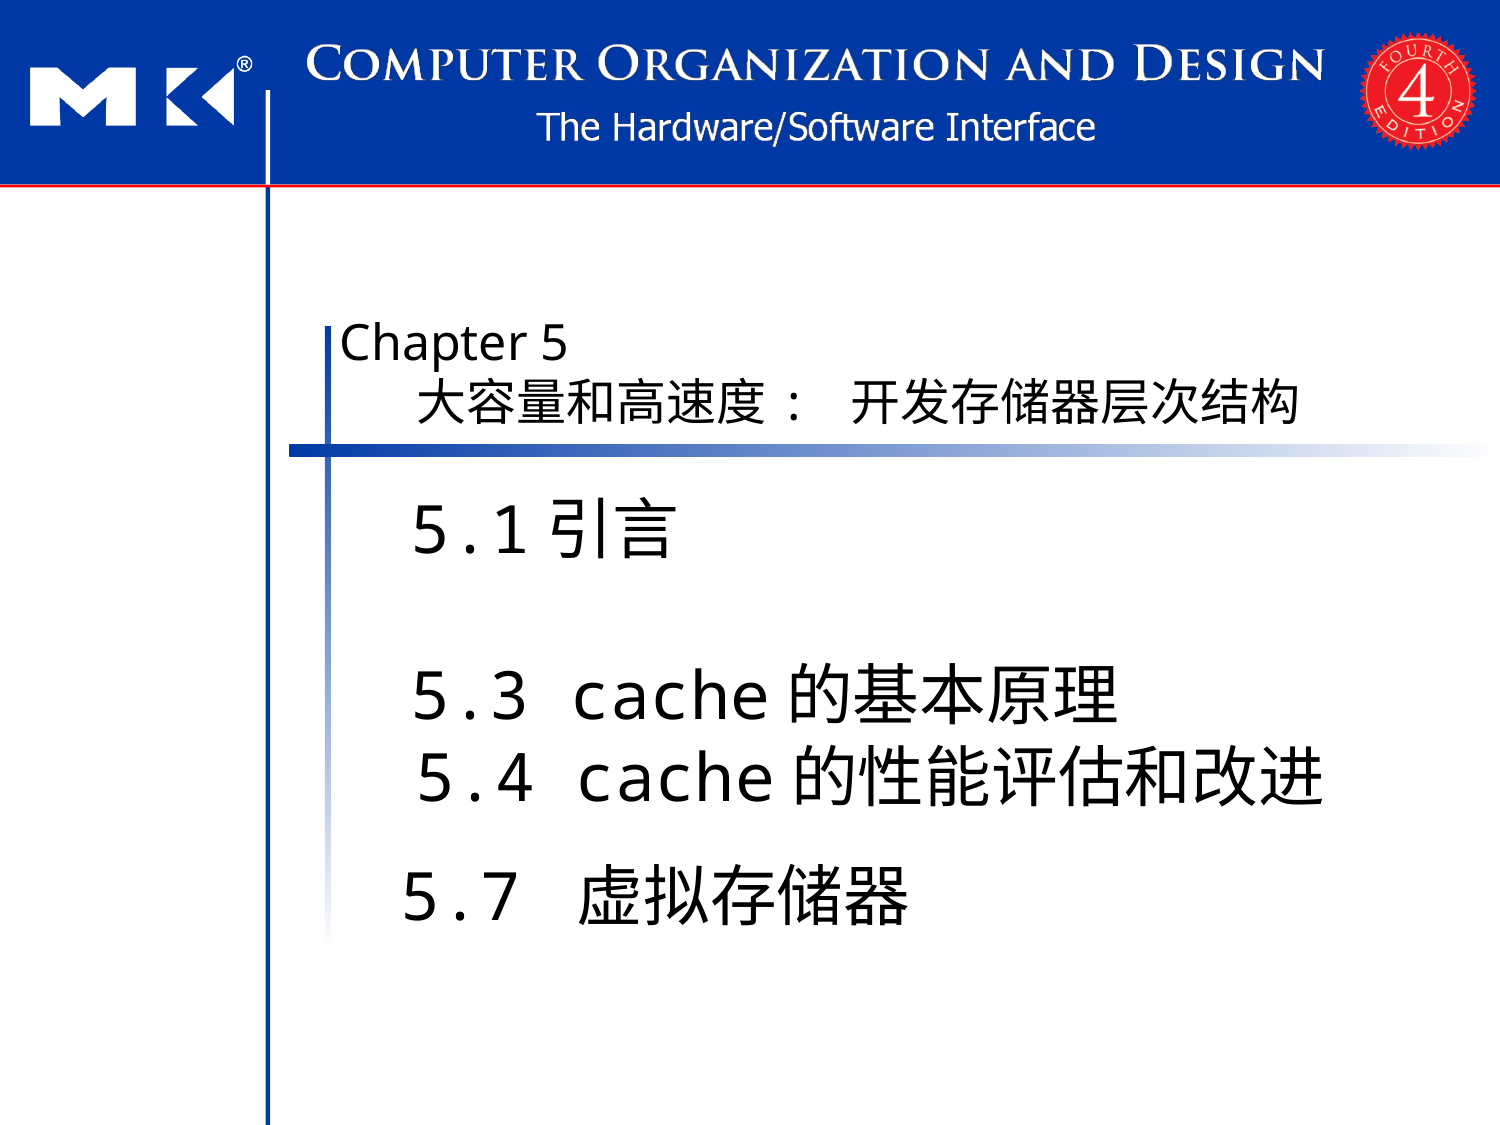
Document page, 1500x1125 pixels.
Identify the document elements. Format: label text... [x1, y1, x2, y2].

subtitle 5.1引言 [395, 741, 1353, 1125]
title Chapter 5 大容量和高速度: 开发存储器层次结构 [324, 302, 1353, 506]
picture [1358, 30, 1478, 151]
picture [29, 55, 253, 126]
text_box 5.3 cache的基本原理 [395, 645, 1352, 741]
text_box 5.4 cache的性能评估和改进 [400, 727, 1357, 823]
picture [289, 18, 1344, 159]
text_box 5.7 虚拟存储器 [385, 846, 1343, 941]
subtitle 5.1引言 [395, 479, 1353, 727]
